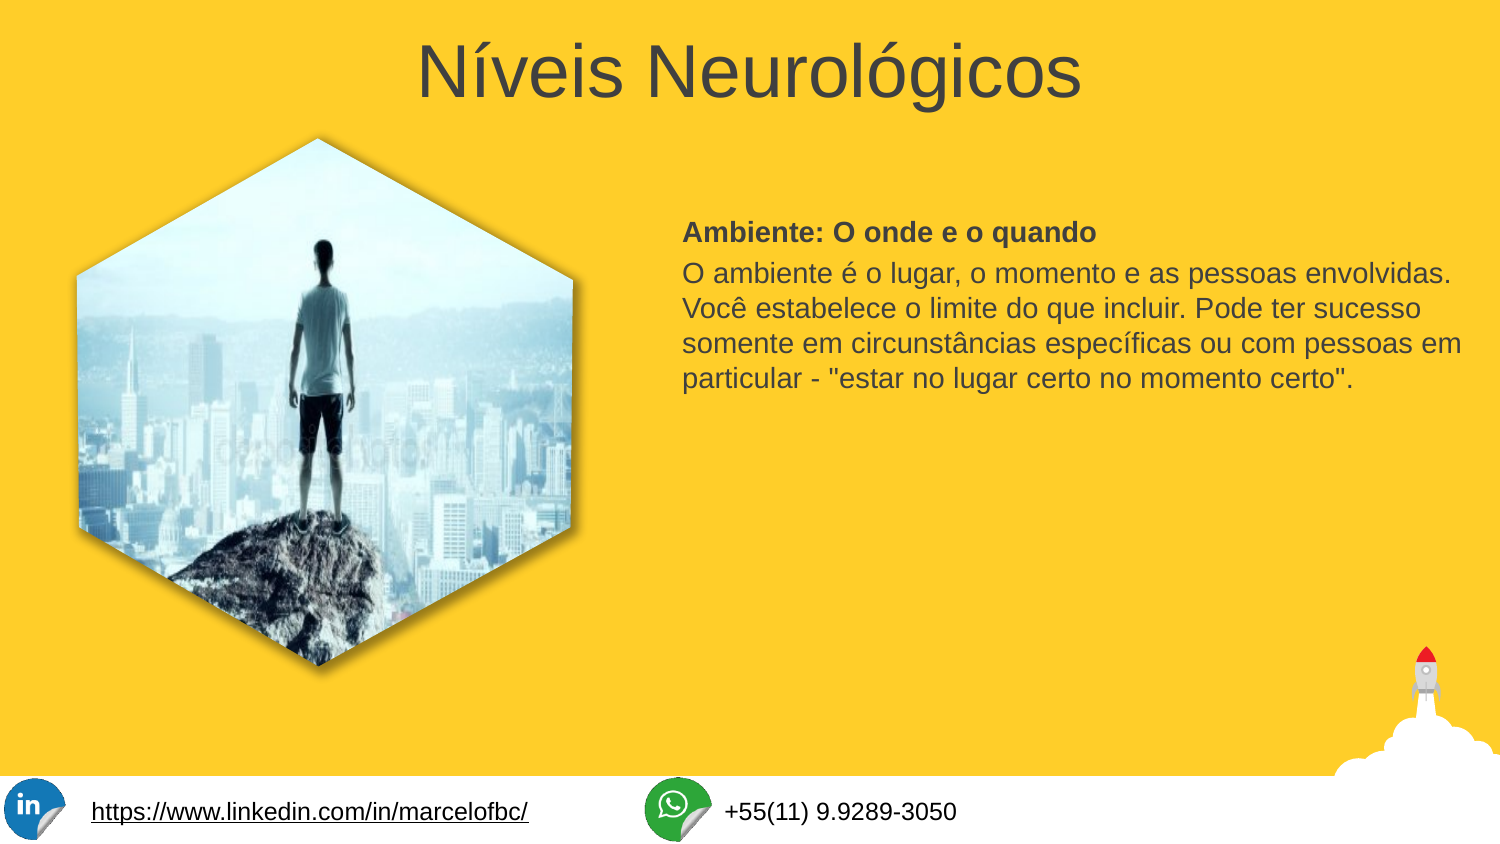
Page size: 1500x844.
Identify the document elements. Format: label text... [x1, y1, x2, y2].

text_box [800, 227, 813, 242]
text_box [732, 221, 736, 241]
picture [643, 776, 714, 844]
list Níveis Neurológicos [0, 20, 1500, 115]
text_box [901, 221, 915, 242]
text_box [684, 222, 701, 241]
picture [0, 776, 71, 844]
text_box [884, 227, 897, 241]
text_box [737, 227, 745, 242]
text_box [720, 227, 727, 241]
text_box [919, 227, 932, 242]
text_box [774, 227, 778, 241]
text_box [1020, 227, 1025, 241]
text_box [968, 227, 982, 242]
text_box [943, 227, 956, 242]
text_box [1052, 227, 1059, 241]
text_box [790, 224, 798, 242]
text_box [711, 227, 719, 241]
picture [76, 138, 574, 667]
text_box [757, 227, 769, 242]
text_box [1063, 221, 1077, 242]
text_box [1046, 227, 1050, 241]
text_box [866, 227, 880, 242]
text_box [1081, 227, 1095, 242]
text_box [1029, 227, 1043, 242]
text_box [994, 227, 1007, 248]
text_box [1012, 227, 1019, 242]
text_box Ambiente: O onde e o quando O ambiente é o lugar, o momento e as pessoas envolvidas. Você estabelece o limite do que incluir. Pode ter sucesso somente em circunstâncias específicas ou com pessoas em particular - "estar no lugar certo no momento certo". [667, 280, 1500, 328]
text_box [835, 222, 854, 242]
